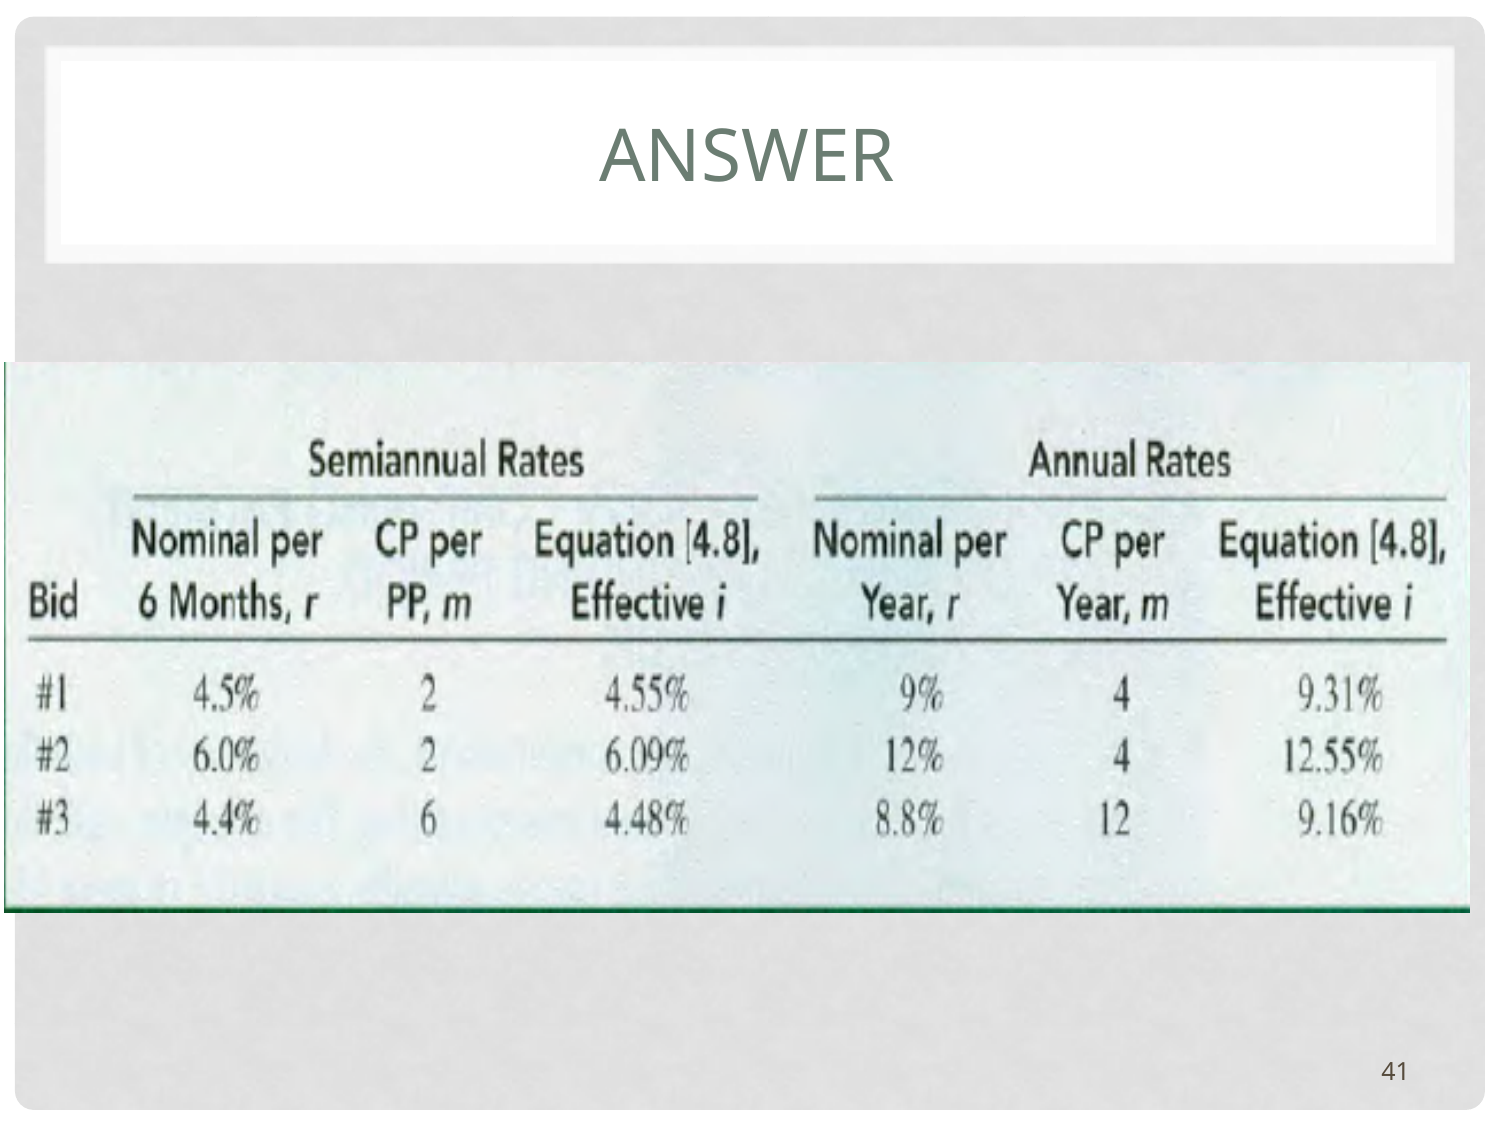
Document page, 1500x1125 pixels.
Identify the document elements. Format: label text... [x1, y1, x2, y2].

picture [3, 362, 1471, 913]
slide_number 41 [1074, 1042, 1425, 1103]
title Answer [69, 66, 1425, 238]
